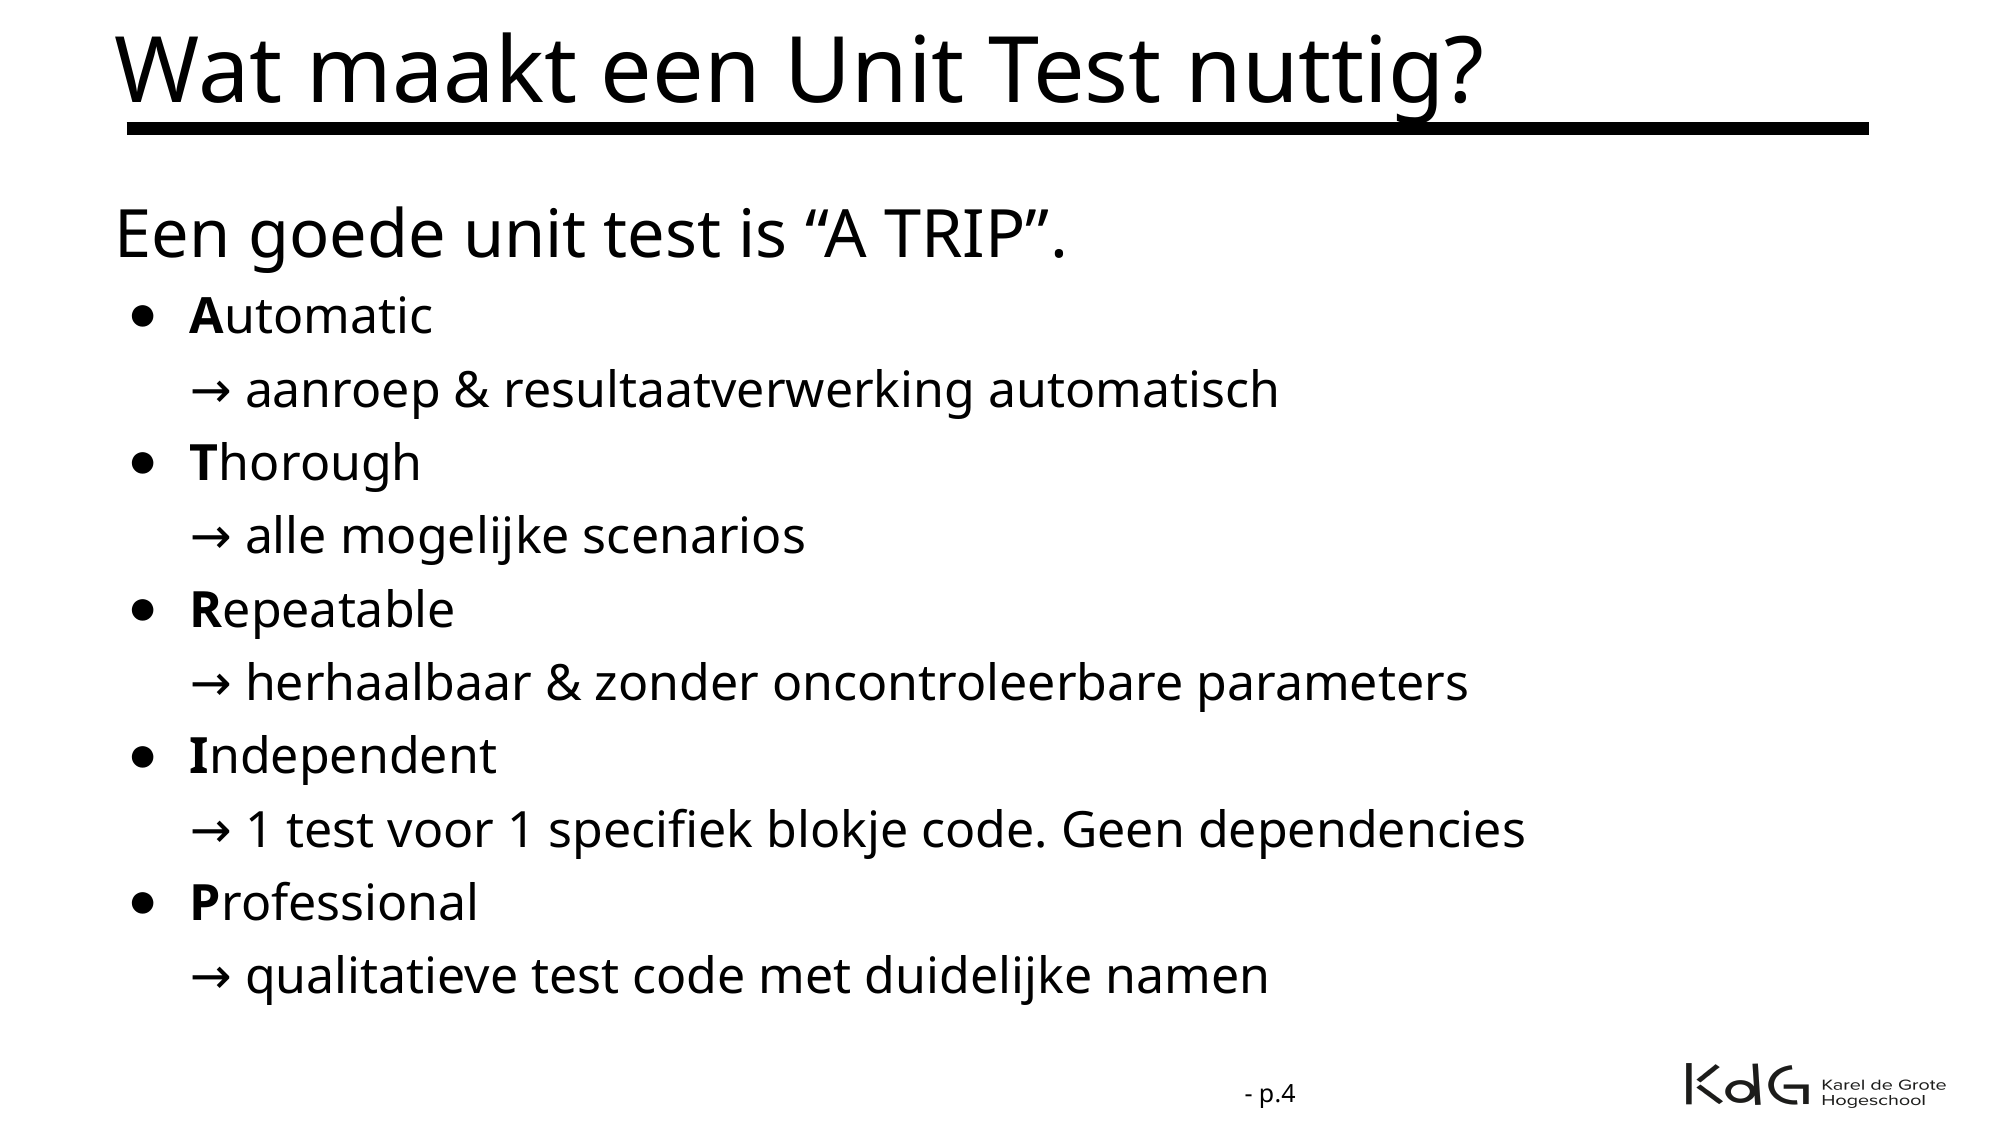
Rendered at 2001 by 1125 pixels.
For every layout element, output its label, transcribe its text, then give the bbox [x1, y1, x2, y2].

picture [1649, 1053, 1983, 1113]
slide_number - p.‹#› [1244, 1073, 1403, 1115]
list Een goede unit test is “A TRIP”. Automatic → aanroep & resultaatverwerking automatisch Thorough → alle mogelijke scenarios Repeatable → herhaalbaar & zonder oncontroleerbare parameters Independent → 1 test voor 1 specifiek blokje code. Geen dependencies Professional → qualitatieve test code met duidelijke namen [99, 182, 1900, 1025]
title Wat maakt een Unit Test nuttig? [99, 3, 1900, 129]
